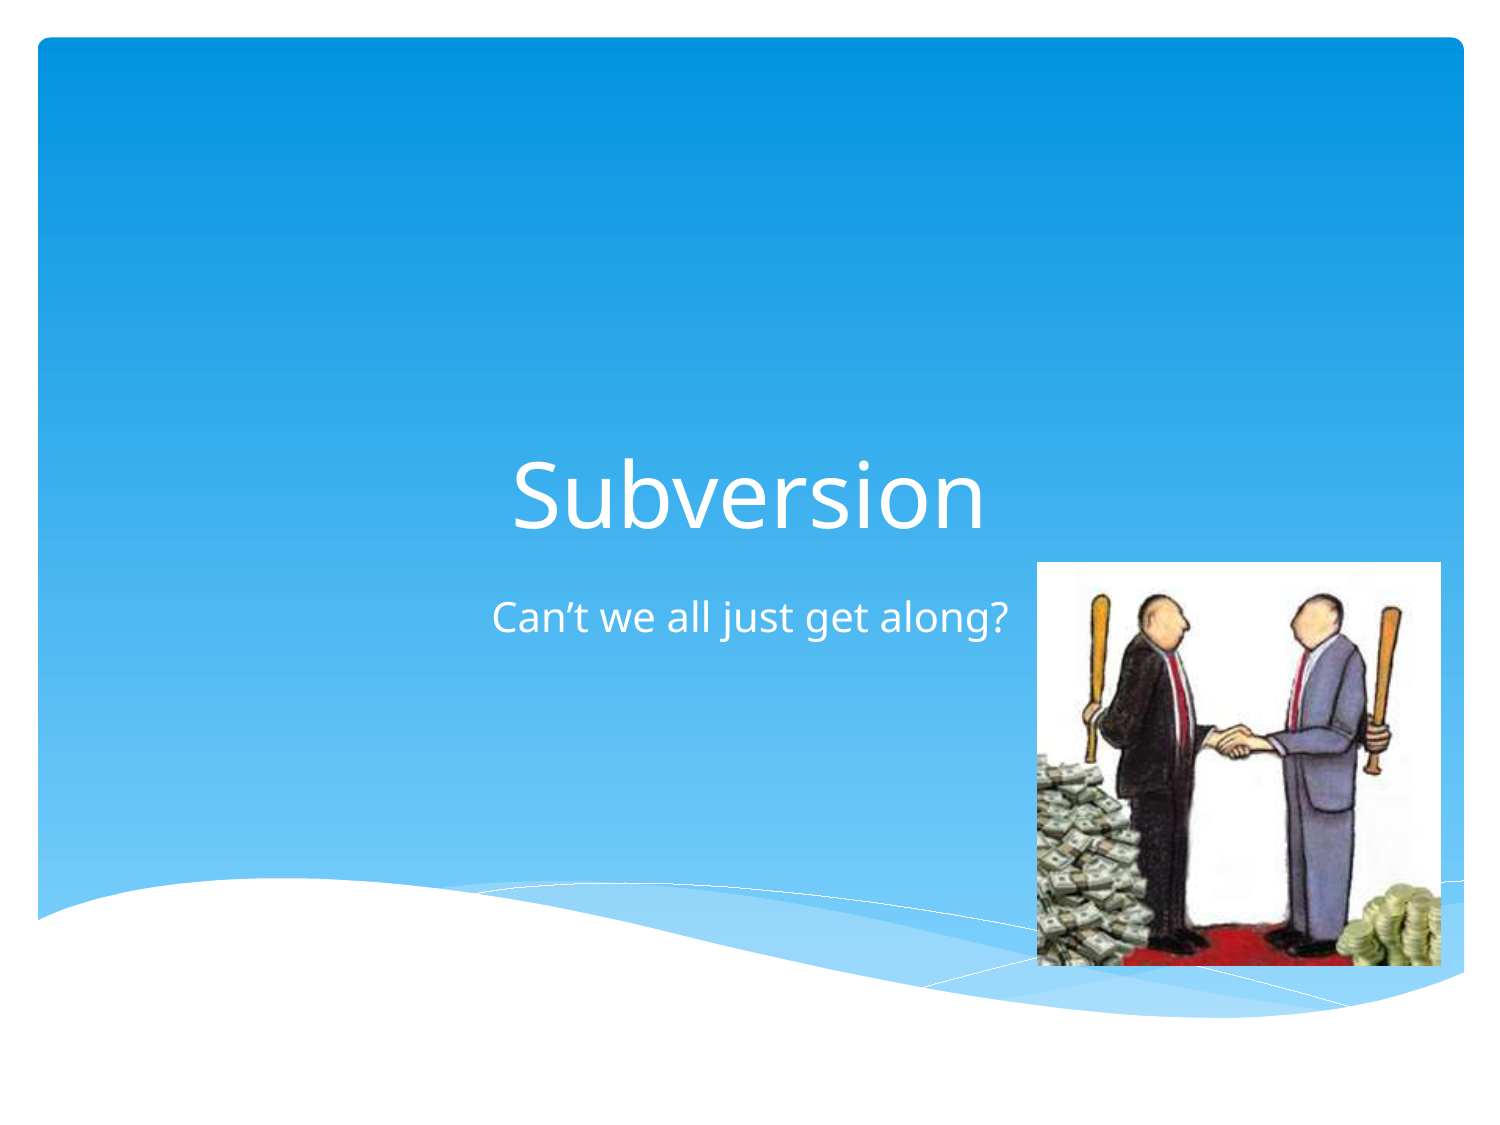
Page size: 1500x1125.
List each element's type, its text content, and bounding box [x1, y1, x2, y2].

picture [1037, 562, 1441, 966]
subtitle Can’t we all just get along? [225, 583, 1031, 825]
title Subversion [112, 262, 1388, 555]
